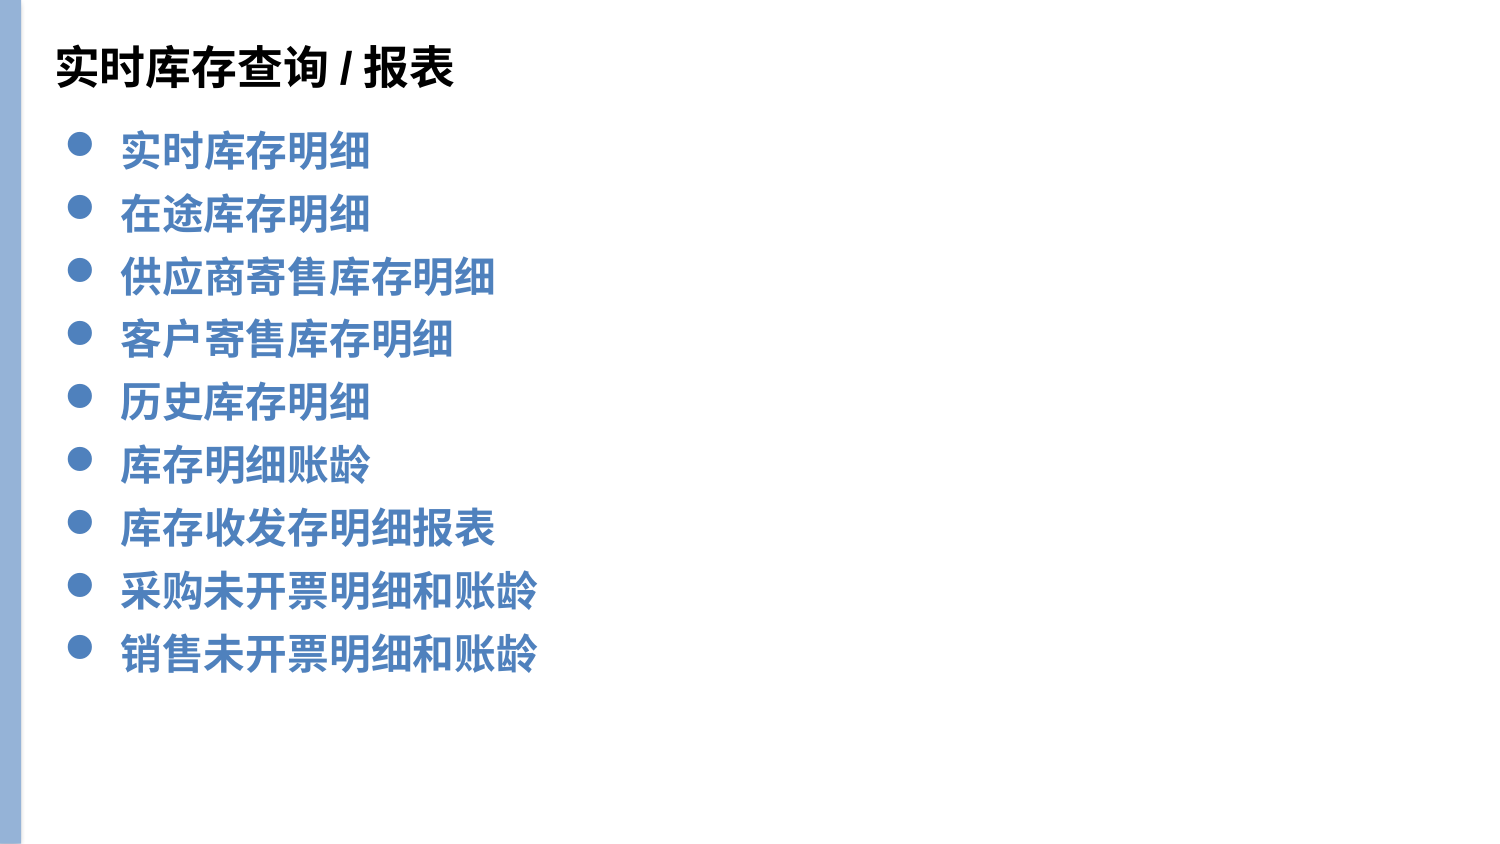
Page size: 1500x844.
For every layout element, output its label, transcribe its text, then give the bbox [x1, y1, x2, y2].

title 实时库存查询/报表 [54, 38, 1443, 95]
list 实时库存明细 在途库存明细 供应商寄售库存明细 客户寄售库存明细 历史库存明细 库存明细账龄 库存收发存明细报表 采购未开票明细和账龄 销售未开票明细和账龄 [64, 114, 1459, 784]
